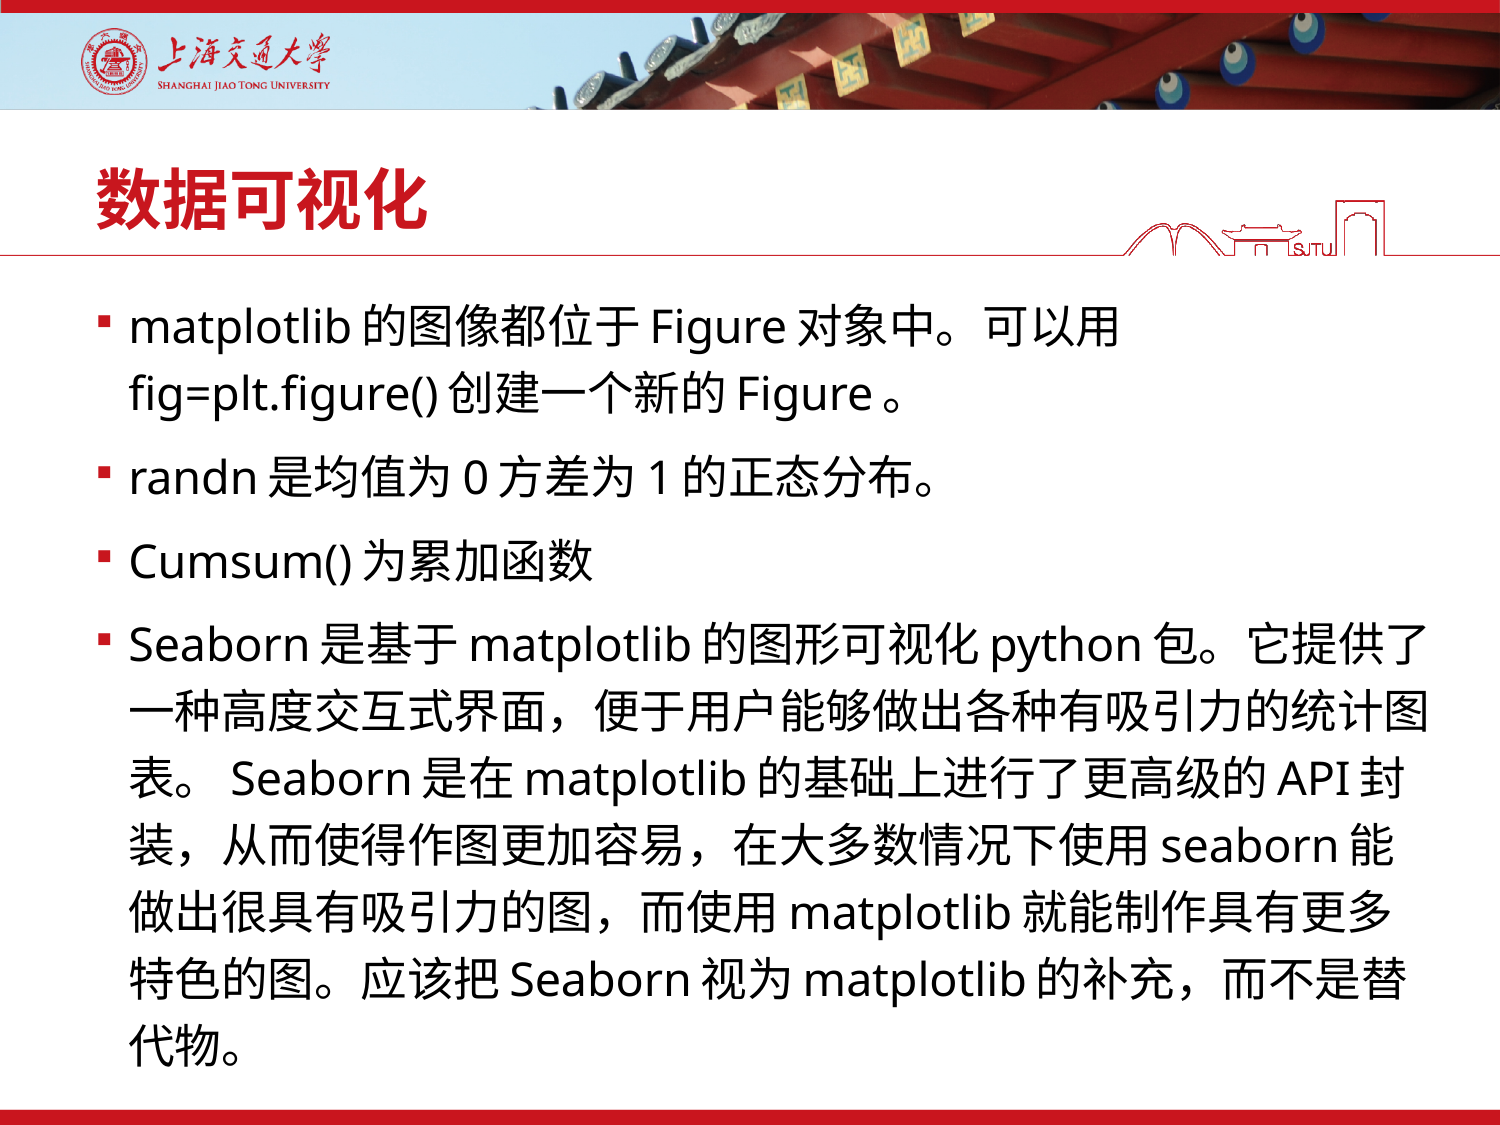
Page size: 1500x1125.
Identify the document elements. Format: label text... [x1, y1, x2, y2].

picture [0, 200, 1500, 256]
title 数据可视化 [81, 159, 1455, 254]
list matplotlib的图像都位于Figure对象中。可以用fig=plt.figure()创建一个新的Figure。 randn是均值为0方差为1的正态分布。 Cumsum()为累加函数 Seaborn是基于matplotlib的图形可视化python包。它提供了一种高度交互式界面，便于用户能够做出各种有吸引力的统计图表。Seaborn是在matplotlib的基础上进行了更高级的API封装，从而使得作图更加容易，在大多数情况下使用seaborn能做出很具有吸引力的图，而使用matplotlib就能制作具有更多特色的图。应该把Seaborn视为matplotlib的补充，而不是替代物。 [81, 278, 1455, 1086]
picture [0, 0, 1500, 110]
